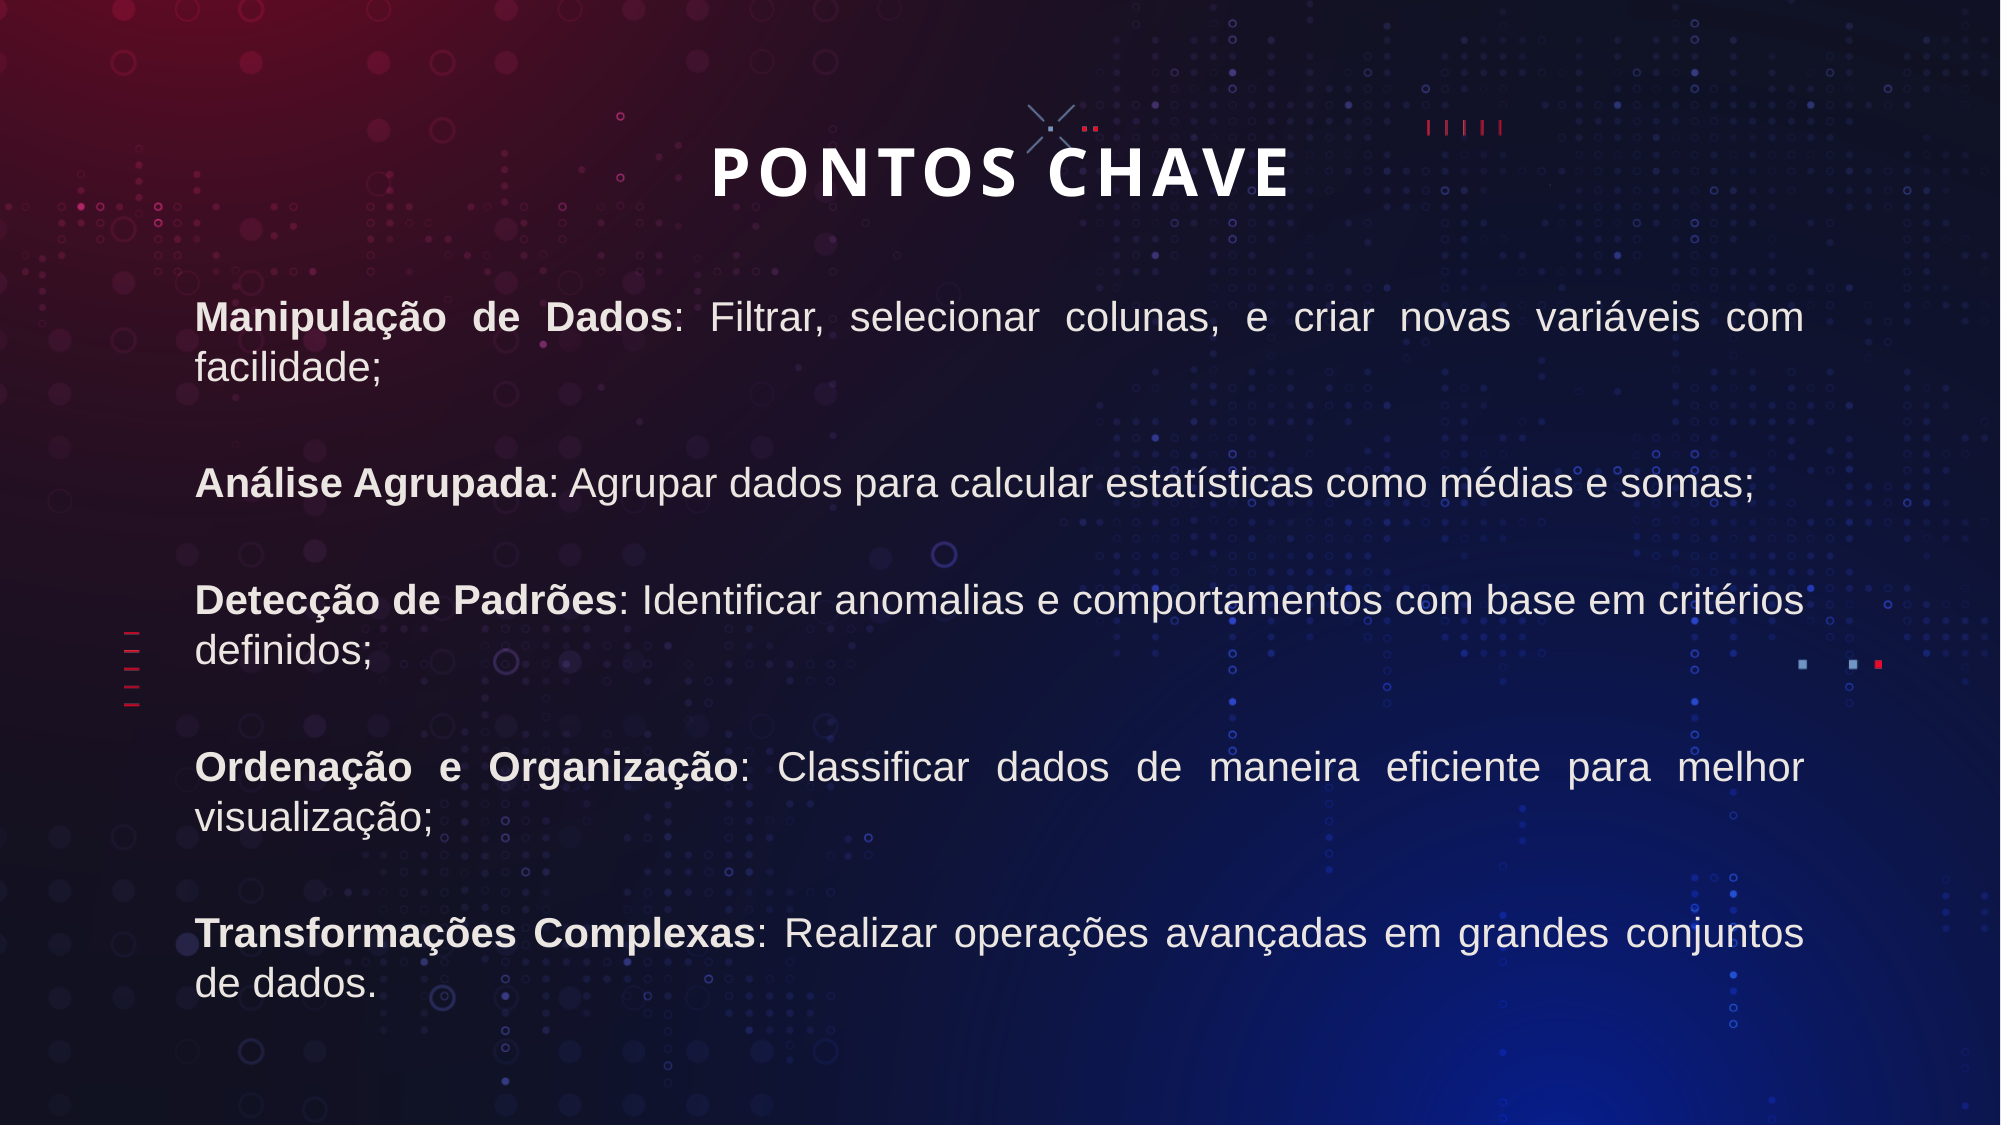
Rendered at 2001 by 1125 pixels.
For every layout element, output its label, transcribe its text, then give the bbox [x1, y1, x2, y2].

text_box Manipulação de Dados: Filtrar, selecionar colunas, e criar novas variáveis com facilidade; Análise Agrupada: Agrupar dados para calcular estatísticas como médias e somas; Detecção de Padrões: Identificar anomalias e comportamentos com base em critérios definidos; Ordenação e Organização: Classificar dados de maneira eficiente para melhor visualização; Transformações Complexas: Realizar operações avançadas em grandes conjuntos de dados. [179, 281, 1821, 1014]
picture [0, 0, 2001, 1125]
title PONTOS CHAVE [421, 135, 1579, 219]
